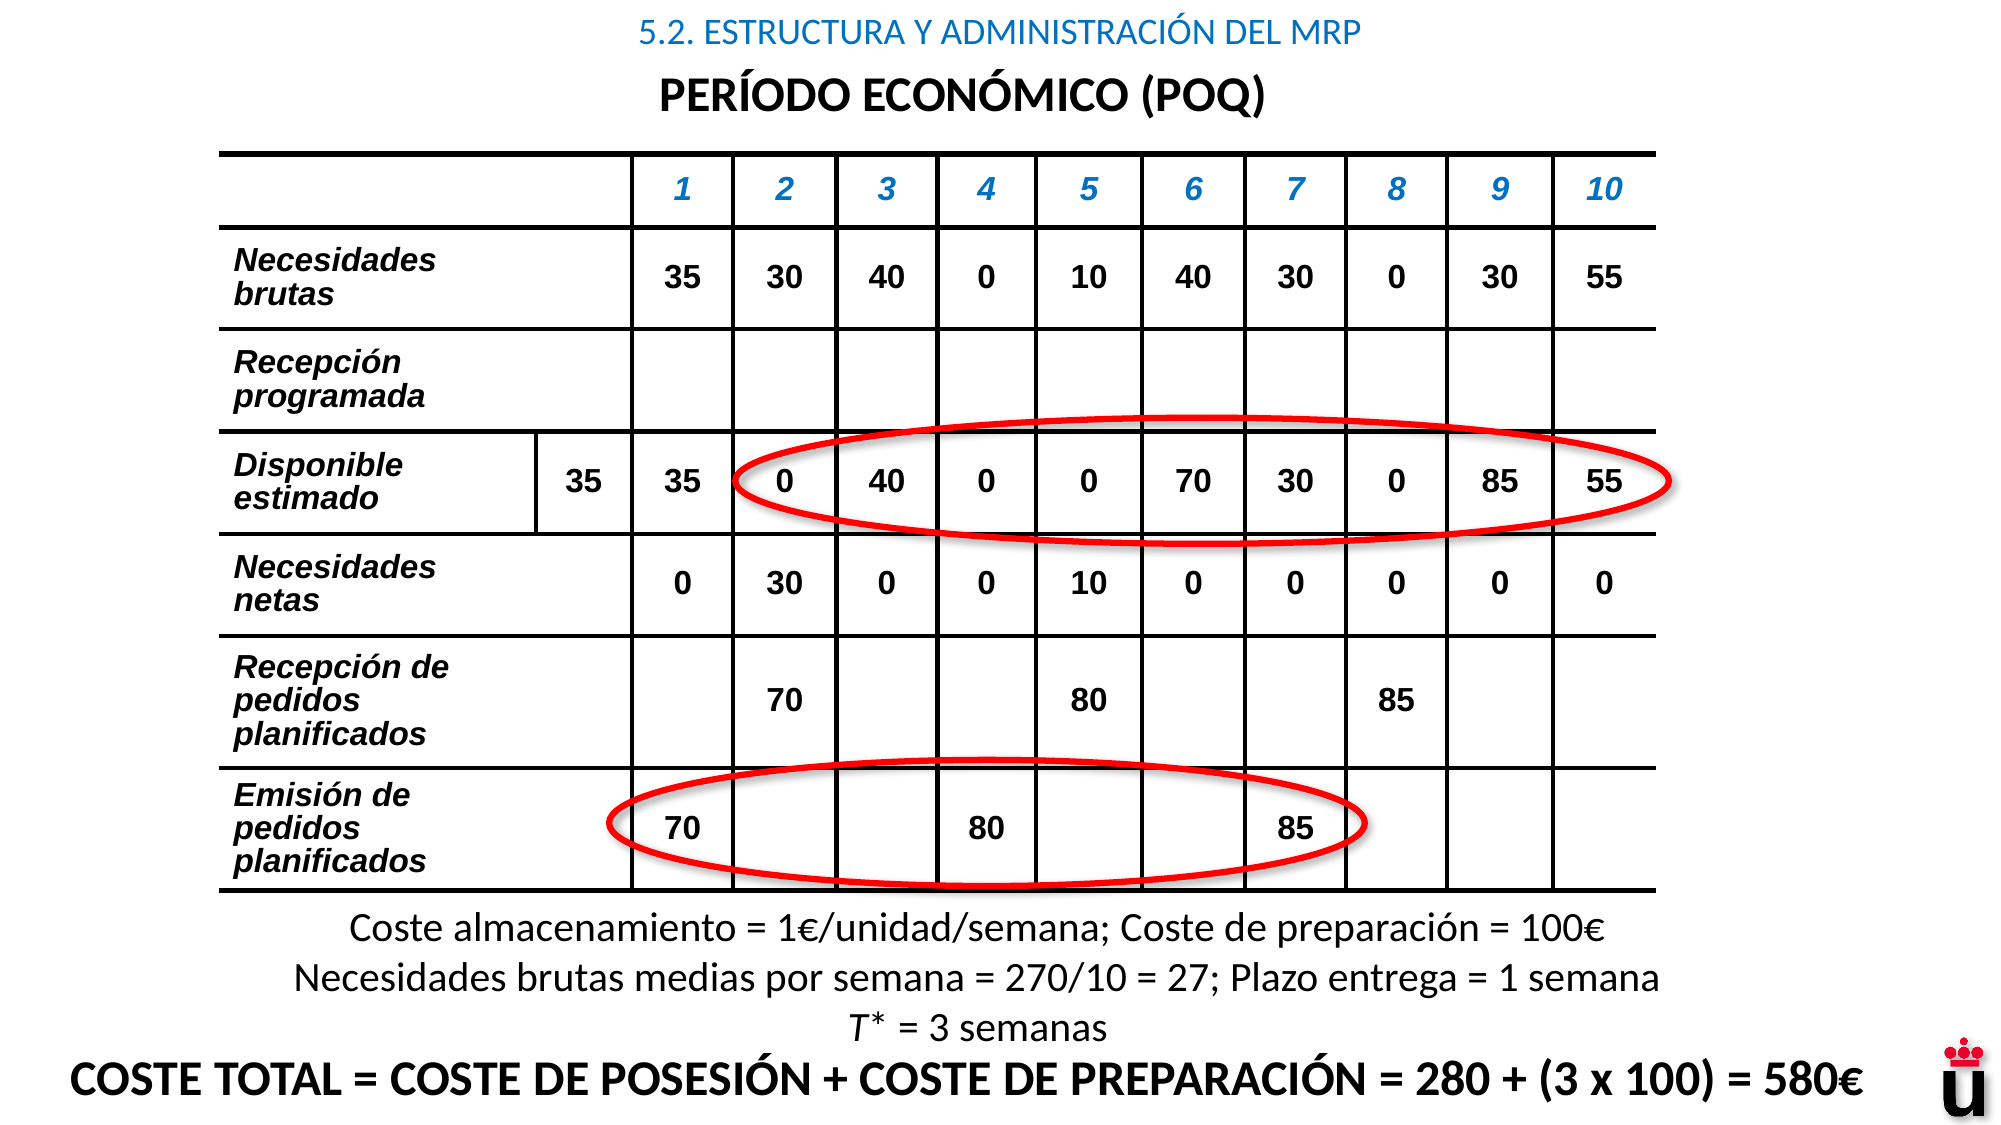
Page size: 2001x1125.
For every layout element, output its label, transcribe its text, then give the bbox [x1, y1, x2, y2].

table_header 5 [1038, 157, 1140, 225]
table_header 7 [1247, 157, 1344, 225]
table_cell 0 [735, 434, 834, 475]
table_cell 0 [839, 536, 935, 634]
table_header 1 [634, 157, 731, 225]
table_cell [536, 331, 630, 429]
table_cell 85 [1247, 770, 1344, 797]
table_cell 10 [1038, 230, 1140, 327]
table_cell 0 [1348, 545, 1445, 634]
table_cell [735, 879, 803, 888]
table_cell 0 [940, 230, 1034, 327]
table_cell Emisión de pedidos planificados [219, 770, 536, 888]
table_cell Necesidades netas [219, 536, 536, 634]
table_cell [1555, 770, 1656, 888]
text_box Coste almacenamiento = 1€/unidad/semana; Coste de preparación = 100€ Necesidades brutas medias por semana = 270/10 = 27; Plazo entrega = 1 semana T* = 3 semanas [278, 892, 1677, 1038]
table_cell [1348, 770, 1445, 888]
table_cell 0 [1247, 551, 1344, 634]
table_header 4 [940, 157, 1034, 225]
table_cell 0 [634, 536, 731, 634]
table_header [536, 157, 630, 225]
text_box 5.2. ESTRUCTURA Y ADMINISTRACIÓN DEL MRP [0, 0, 2000, 60]
table_cell [1449, 638, 1551, 766]
table_cell 0 [940, 543, 1034, 634]
table_cell 70 [634, 854, 731, 888]
text_box COSTE TOTAL = COSTE DE POSESIÓN + COSTE DE PREPARACIÓN = 280 + (3 x 100) = 580€ [0, 1038, 1918, 1113]
table_cell [536, 230, 630, 327]
text_box PERÍODO ECONÓMICO (POQ) [371, 54, 1556, 129]
table_cell 35 [634, 434, 731, 532]
table_cell Recepción programada [219, 331, 536, 429]
table_cell 80 [1038, 638, 1140, 762]
text_box [608, 758, 1366, 888]
text_box [734, 416, 1671, 545]
picture [1918, 1031, 2000, 1125]
table_header [219, 157, 536, 225]
table_cell [1555, 331, 1656, 429]
table_cell 0 [1348, 230, 1445, 327]
table_cell [1555, 638, 1656, 766]
table_cell [839, 638, 935, 762]
table_cell [1181, 880, 1243, 888]
table_cell 70 [735, 638, 834, 766]
table_cell 30 [735, 536, 834, 634]
table_cell [1144, 331, 1243, 415]
table_cell [634, 638, 731, 766]
table_header 6 [1144, 157, 1243, 225]
table_header 2 [735, 157, 834, 225]
table_cell Necesidades brutas [219, 230, 536, 327]
table_cell 35 [538, 434, 630, 532]
table_header 3 [839, 157, 935, 225]
table_cell [839, 331, 935, 429]
table_header 9 [1449, 157, 1551, 225]
table_cell [1144, 638, 1243, 766]
table_cell 30 [735, 230, 834, 327]
table_cell 30 [1247, 230, 1344, 327]
table_cell [634, 331, 731, 429]
table_cell [1247, 638, 1344, 766]
table_cell 30 [1449, 230, 1551, 327]
table_cell 40 [839, 230, 935, 327]
table_cell 85 [1247, 856, 1344, 888]
table_cell 0 [1555, 536, 1656, 634]
table_cell 40 [839, 434, 868, 439]
table_cell [1449, 770, 1551, 888]
table_cell [1247, 331, 1344, 418]
table_cell [735, 770, 756, 774]
table_cell 0 [735, 492, 834, 532]
table_cell 0 [1449, 536, 1551, 634]
table_header 8 [1348, 157, 1445, 225]
table_cell 35 [634, 230, 731, 327]
table_cell [1038, 331, 1140, 419]
table_cell [536, 536, 630, 634]
table_cell 0 [1144, 553, 1243, 634]
table_cell 40 [1144, 230, 1243, 327]
table_cell [536, 770, 630, 888]
table_cell 10 [1038, 550, 1140, 634]
table_cell [1348, 331, 1445, 424]
table_cell 70 [634, 770, 731, 798]
table_cell 55 [1555, 230, 1656, 327]
table_cell 55 [1563, 508, 1656, 532]
table_cell Recepción de pedidos planificados [219, 638, 536, 766]
table_cell [1449, 331, 1551, 429]
table_cell 85 [1348, 638, 1445, 766]
table_cell [735, 331, 834, 429]
table_cell [536, 638, 630, 766]
table_cell 55 [1555, 434, 1656, 461]
table_cell [940, 638, 1034, 757]
table_cell [940, 331, 1034, 426]
table_header 10 [1555, 157, 1656, 225]
table_cell Disponible estimado [219, 434, 534, 532]
